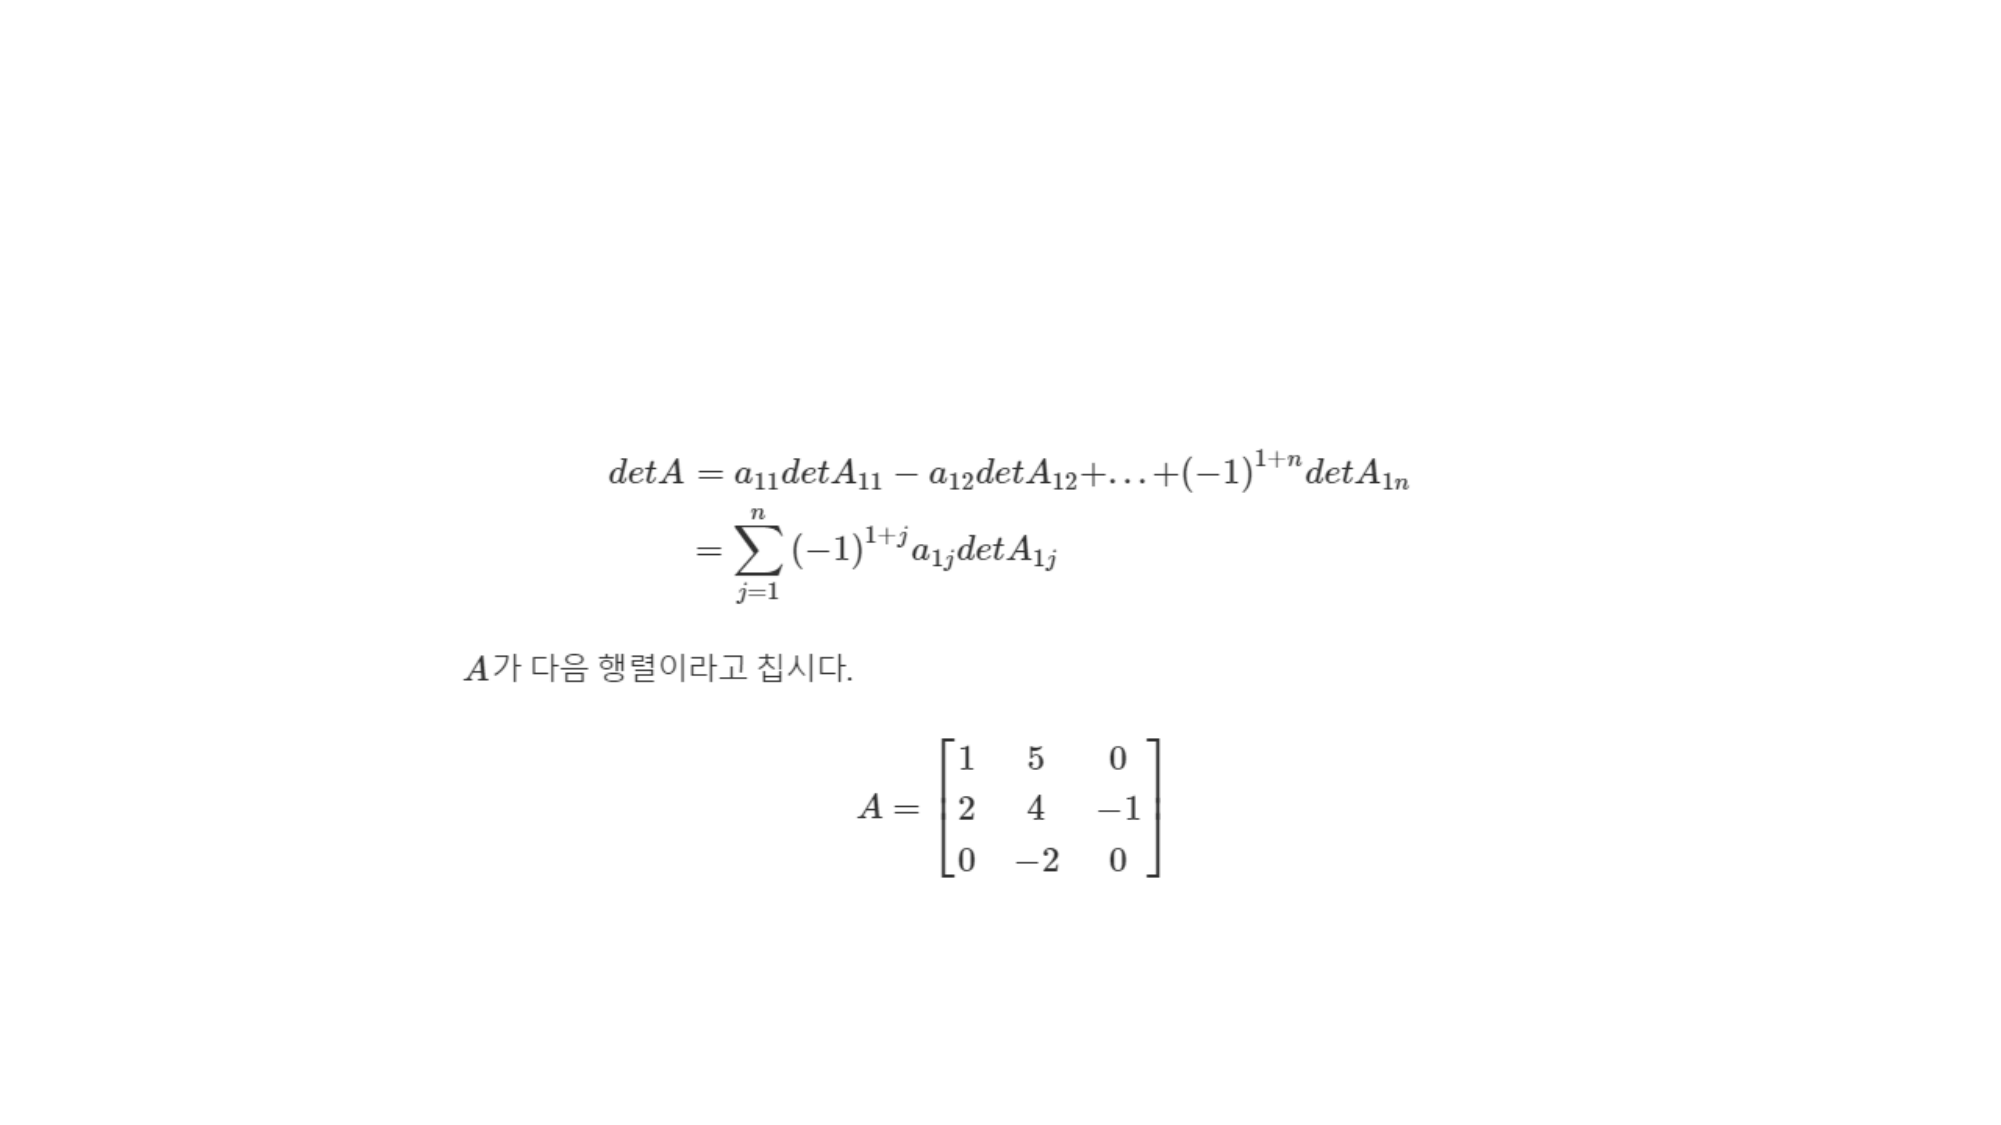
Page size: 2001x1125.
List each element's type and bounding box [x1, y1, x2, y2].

list [439, 421, 1561, 892]
